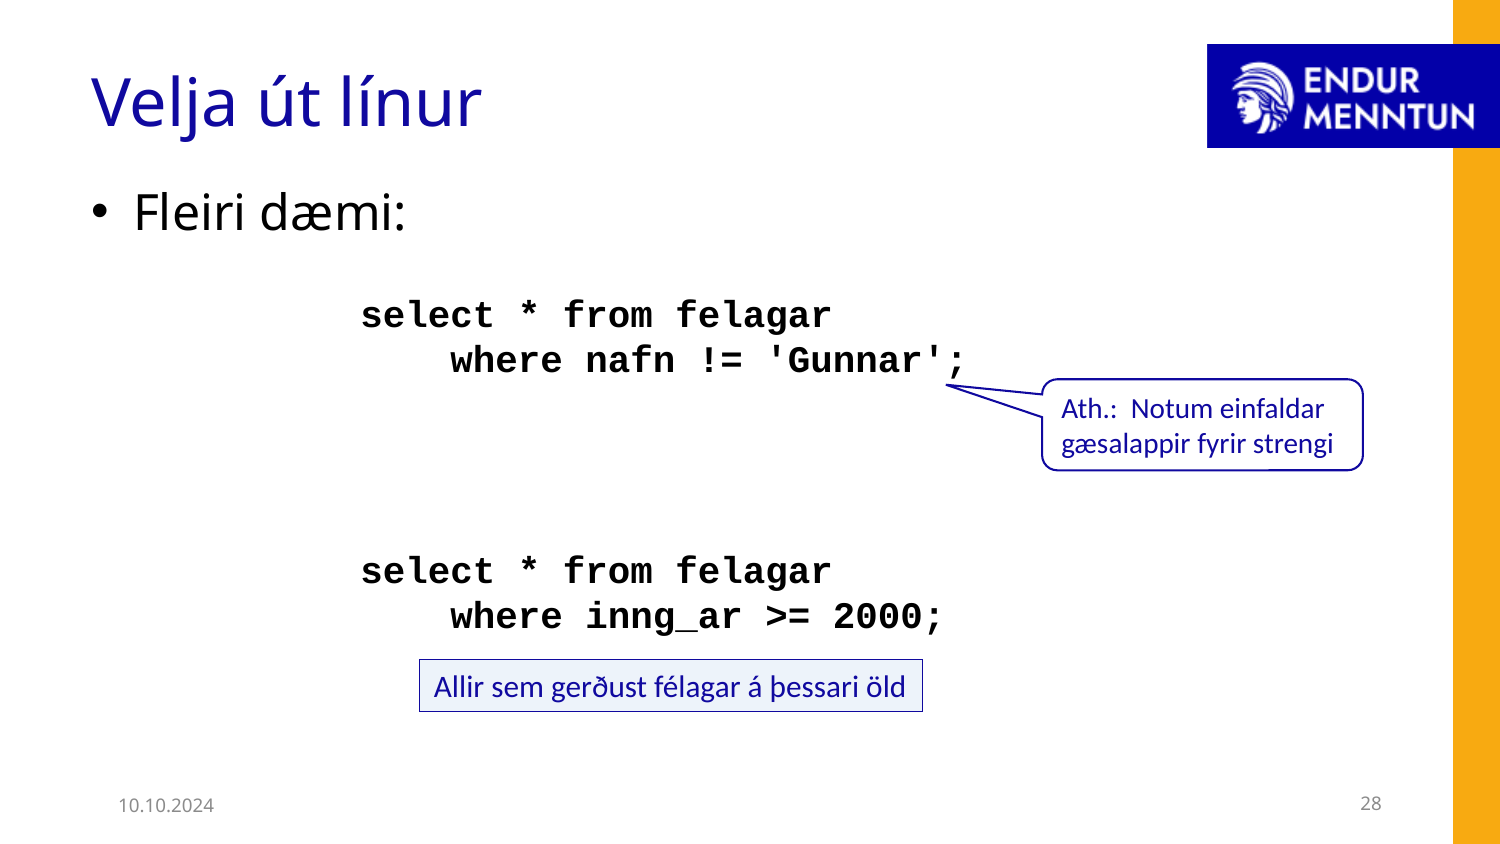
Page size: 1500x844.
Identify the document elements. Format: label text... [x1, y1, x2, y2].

text_box select * from felagar where nafn != 'Gunnar'; [345, 282, 1155, 388]
text_box Allir sem gerðust félagar á þessari öld [419, 659, 923, 712]
text_box select * from felagar where inng_ar >= 2000; [345, 538, 1172, 644]
text_box Ath.: Notum einfaldar gæsalappir fyrir strengi [945, 378, 1364, 472]
slide_number 28 [1059, 782, 1397, 827]
title Velja út línur [76, 57, 1273, 149]
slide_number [103, 782, 307, 827]
list Fleiri dæmi: [76, 172, 1273, 786]
